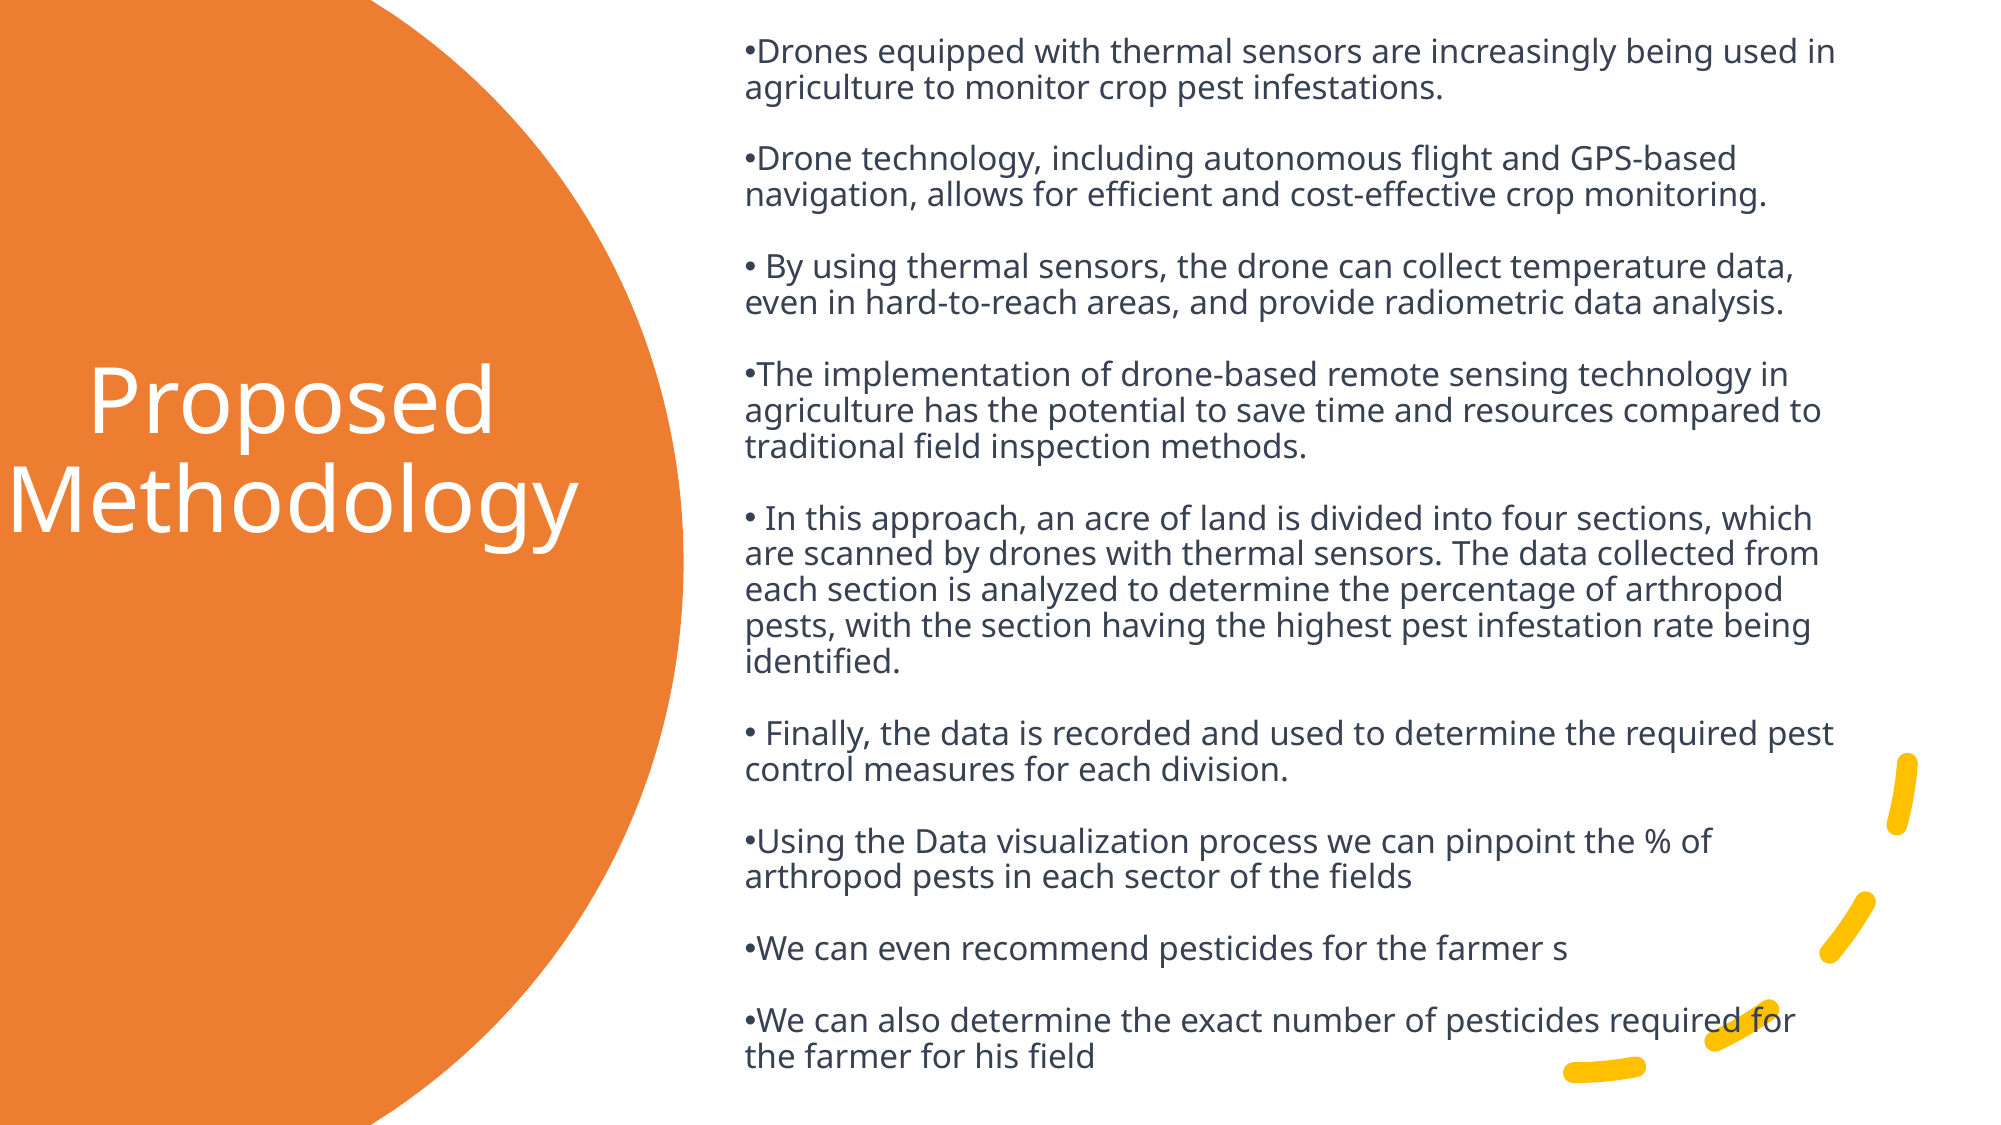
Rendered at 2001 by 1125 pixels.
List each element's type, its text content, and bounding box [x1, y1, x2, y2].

text_box Drones equipped with thermal sensors are increasingly being used in agriculture to monitor crop pest infestations. Drone technology, including autonomous flight and GPS-based navigation, allows for efficient and cost-effective crop monitoring. By using thermal sensors, the drone can collect temperature data, even in hard-to-reach areas, and provide radiometric data analysis. The implementation of drone-based remote sensing technology in agriculture has the potential to save time and resources compared to traditional field inspection methods. In this approach, an acre of land is divided into four sections, which are scanned by drones with thermal sensors. The data collected from each section is analyzed to determine the percentage of arthropod pests, with the section having the highest pest infestation rate being identified. Finally, the data is recorded and used to determine the required pest control measures for each division. Using the Data visualization process we can pinpoint the % of arthropod pests in each sector of the fields We can even recommend pesticides for the farmer s We can also determine the exact number of pesticides required for the farmer for his field [729, 96, 1863, 1014]
text_box [374, 0, 2000, 1125]
text_box Proposed Methodology [0, 347, 638, 560]
text_box [0, 0, 685, 1125]
text_box [1863, 737, 1909, 907]
text_box [1572, 1014, 1764, 1074]
